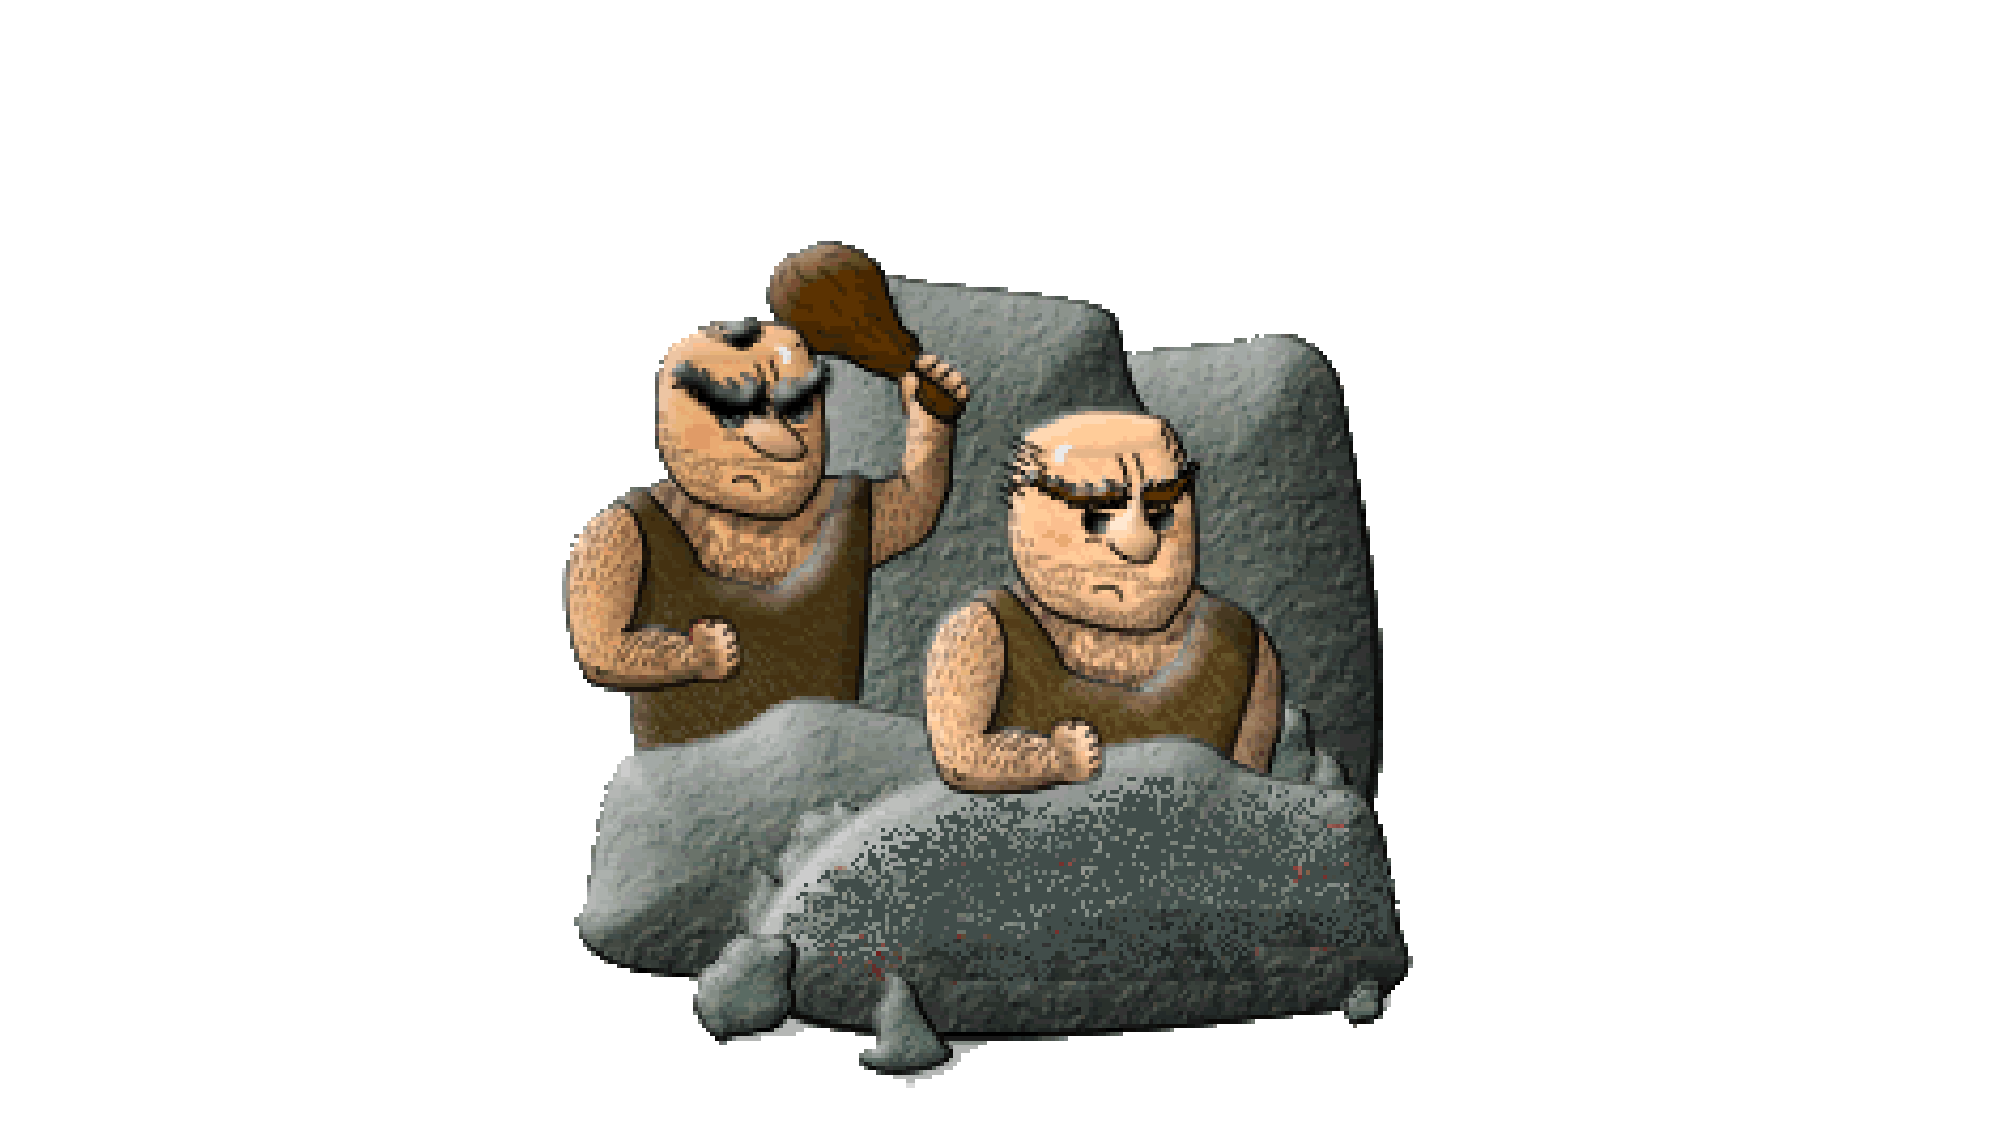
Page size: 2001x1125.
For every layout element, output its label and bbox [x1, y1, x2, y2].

picture [562, 241, 1413, 1088]
